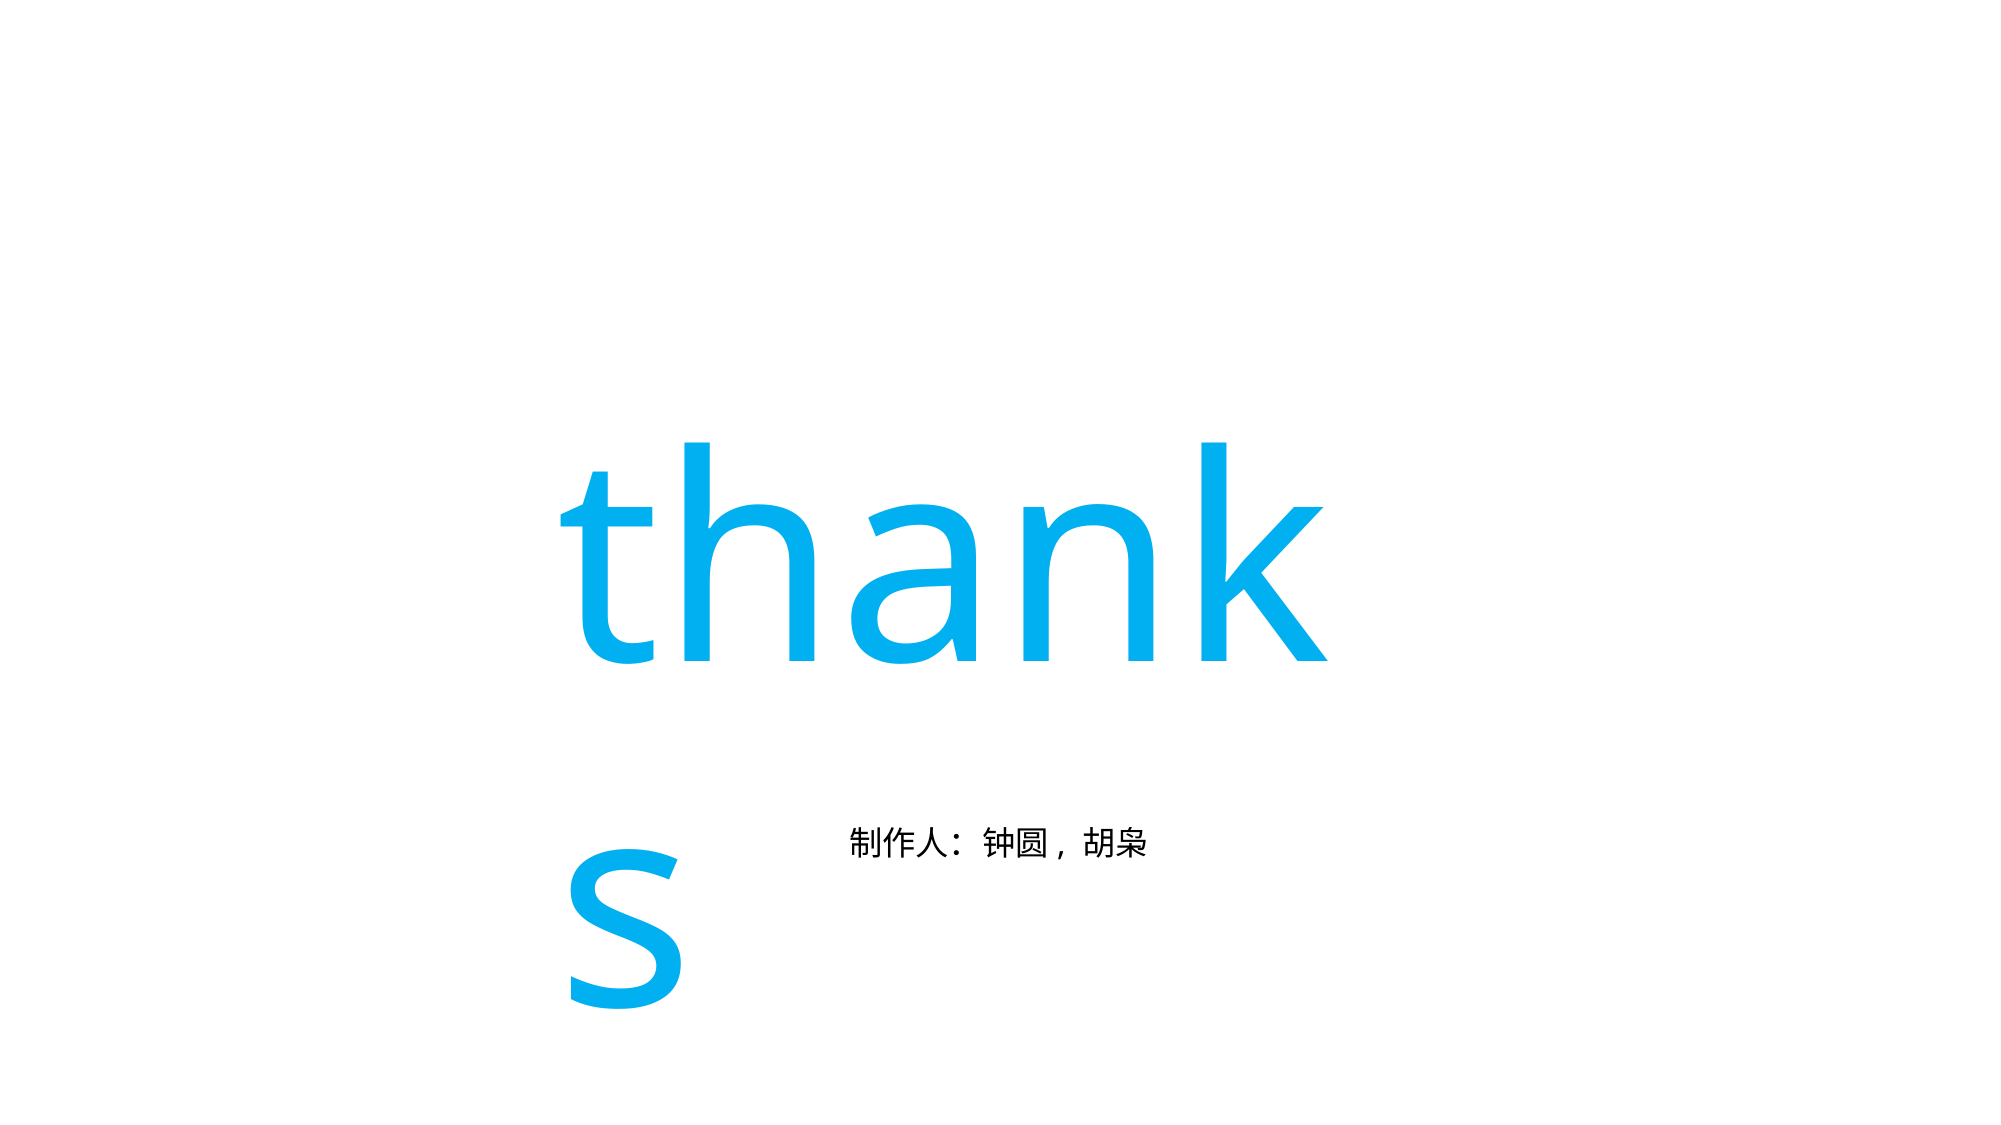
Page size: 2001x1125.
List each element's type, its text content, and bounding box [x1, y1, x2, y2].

text_box 制作人：钟圆, 胡枭 [834, 815, 1166, 870]
text_box thanks [542, 366, 1458, 1072]
